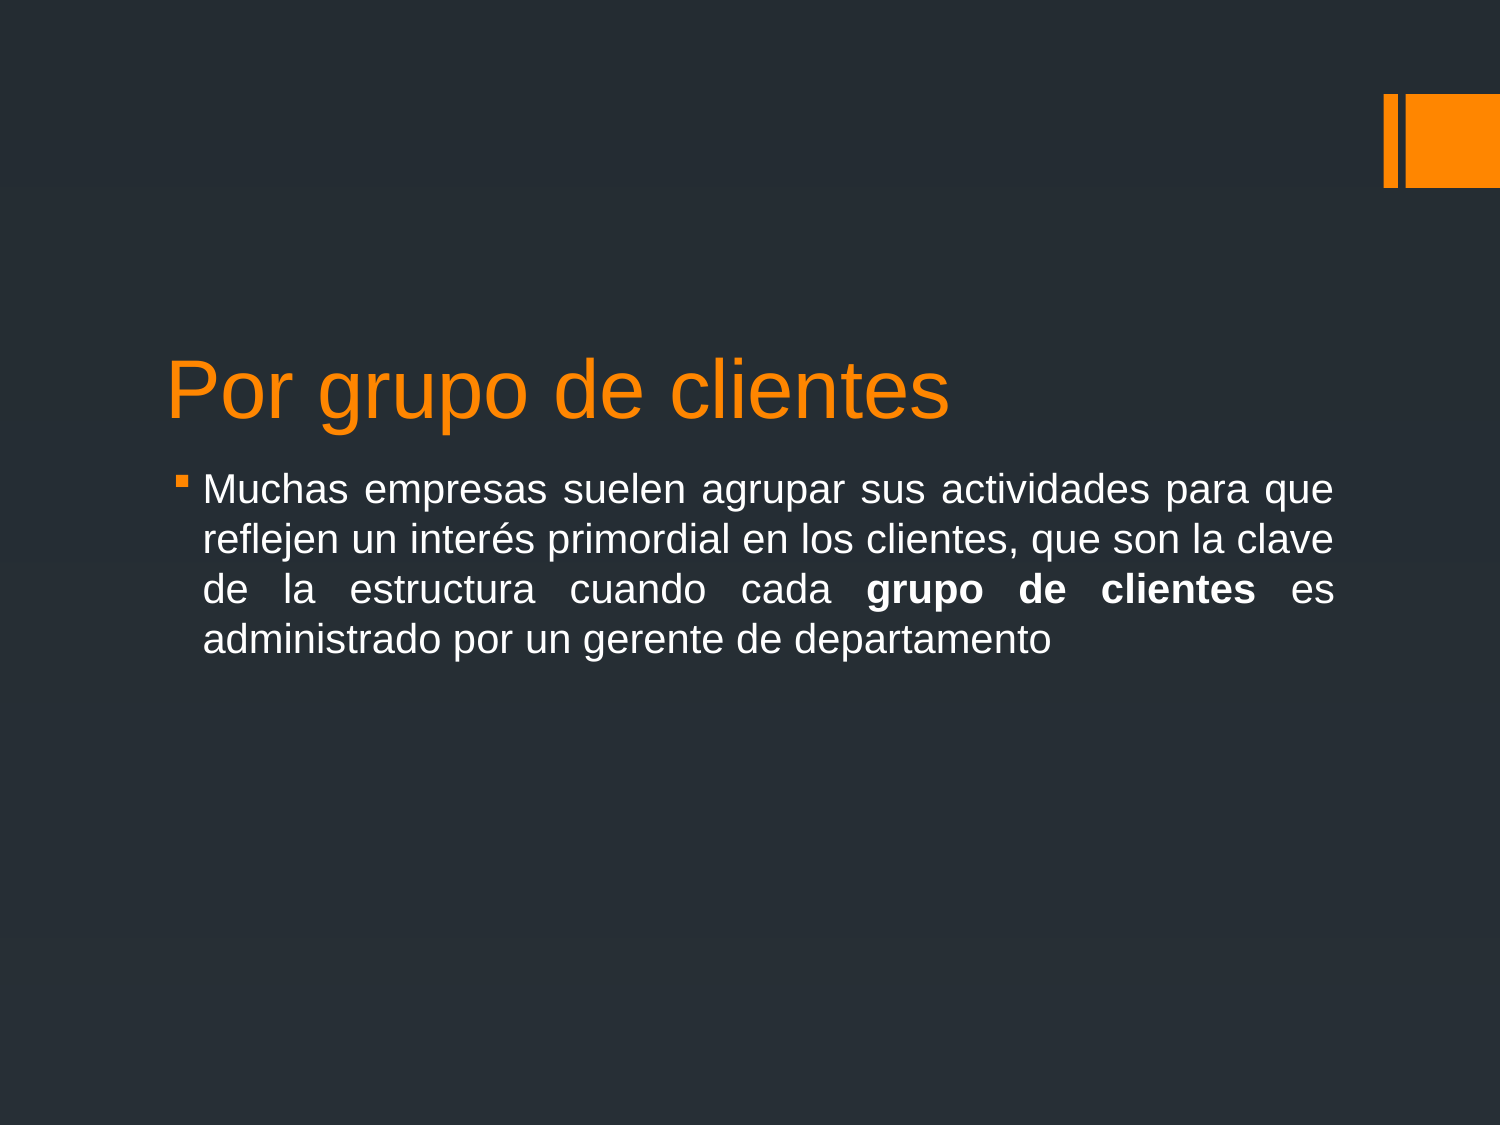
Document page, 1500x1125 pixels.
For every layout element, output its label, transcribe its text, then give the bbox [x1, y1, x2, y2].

list Muchas empresas suelen agrupar sus actividades para que reflejen un interés primordial en los clientes, que son la clave de la estructura cuando cada grupo de clientes es administrado por un gerente de departamento [150, 454, 1350, 1035]
title Por grupo de clientes [150, 253, 1350, 443]
